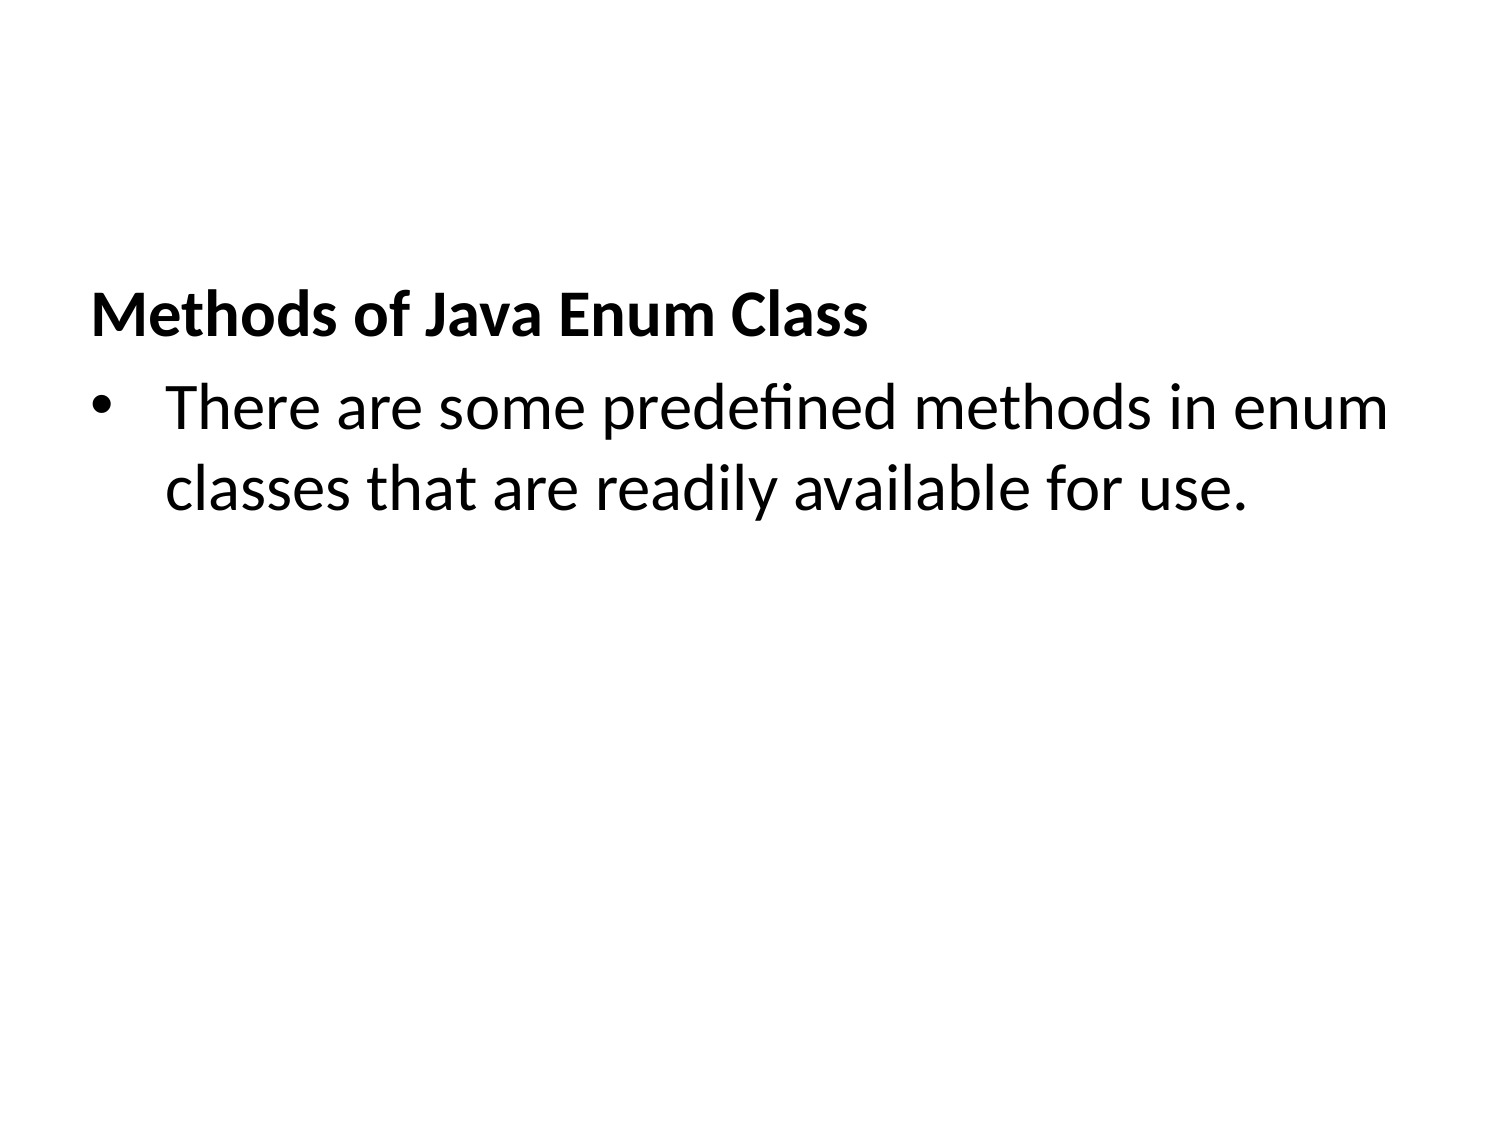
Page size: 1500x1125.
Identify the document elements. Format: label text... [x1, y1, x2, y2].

list Methods of Java Enum Class There are some predefined methods in enum classes that are readily available for use. [75, 262, 1425, 1005]
